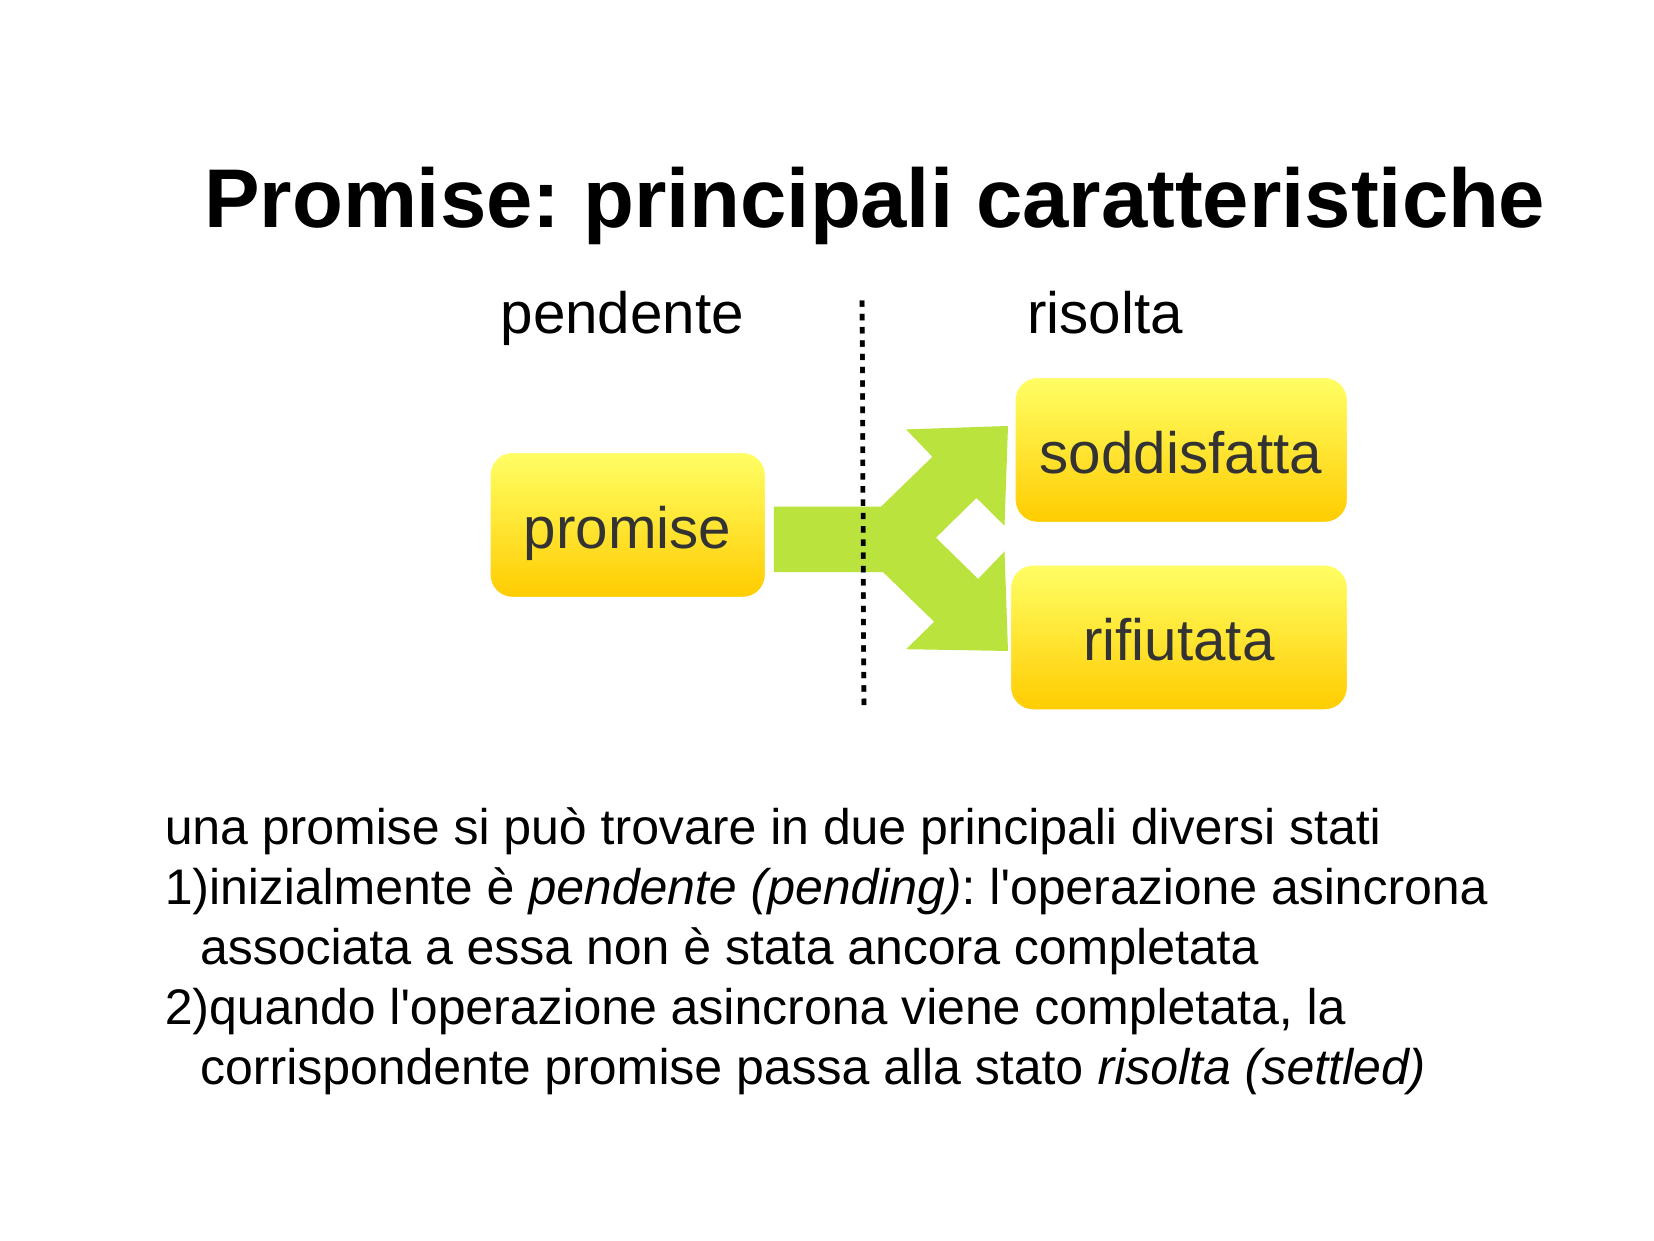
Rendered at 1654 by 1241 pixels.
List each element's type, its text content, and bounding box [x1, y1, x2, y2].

text_box Promise: principali caratteristiche [187, 149, 1564, 244]
text_box promise [487, 449, 672, 600]
text_box soddisfatta [1050, 374, 1351, 525]
text_box rifiutata [1050, 562, 1351, 713]
picture [672, 187, 1050, 793]
text_box risolta [1050, 267, 1325, 348]
text_box pendente [485, 267, 672, 348]
text_box [65, 124, 1589, 1150]
text_box una promise si può trovare in due principali diversi stati inizialmente è pendente (pending): l'operazione asincrona associata a essa non è stata ancora completata quando l'operazione asincrona viene completata, la corrispondente promise passa alla stato risolta (settled) [150, 787, 1606, 1088]
